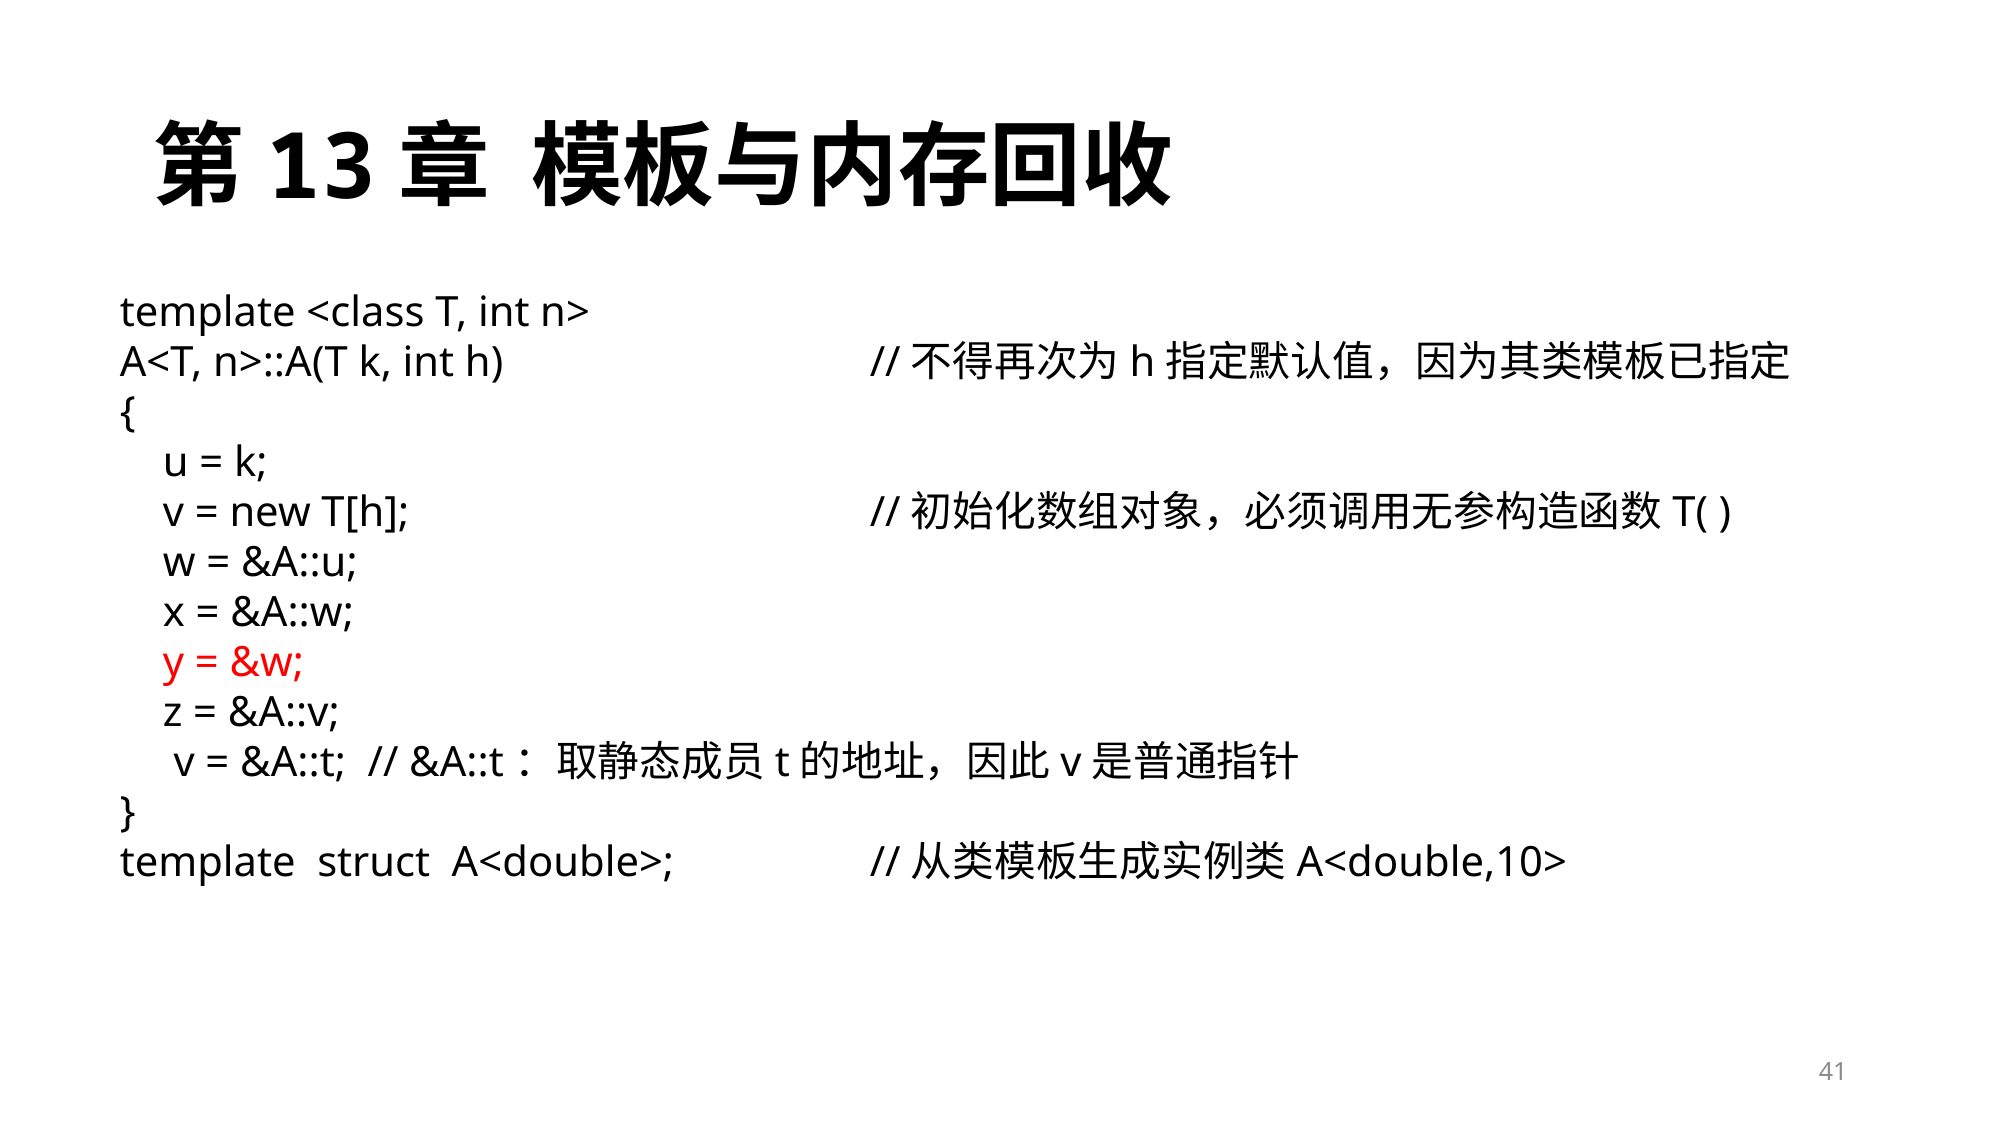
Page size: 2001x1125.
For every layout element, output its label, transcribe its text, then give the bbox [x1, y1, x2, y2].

slide_number 41 [1412, 1042, 1863, 1103]
title 第13章 模板与内存回收 [137, 59, 1863, 278]
text_box template <class T, int n> A<T, n>::A(T k, int h) //不得再次为h指定默认值，因为其类模板已指定 { u = k; v = new T[h]; //初始化数组对象，必须调用无参构造函数T( ) w = &A::u; x = &A::w; y = &w; z = &A::v; v = &A::t; // &A::t：取静态成员t的地址，因此v是普通指针 } template struct A<double>; //从类模板生成实例类A<double,10> [105, 277, 1818, 893]
